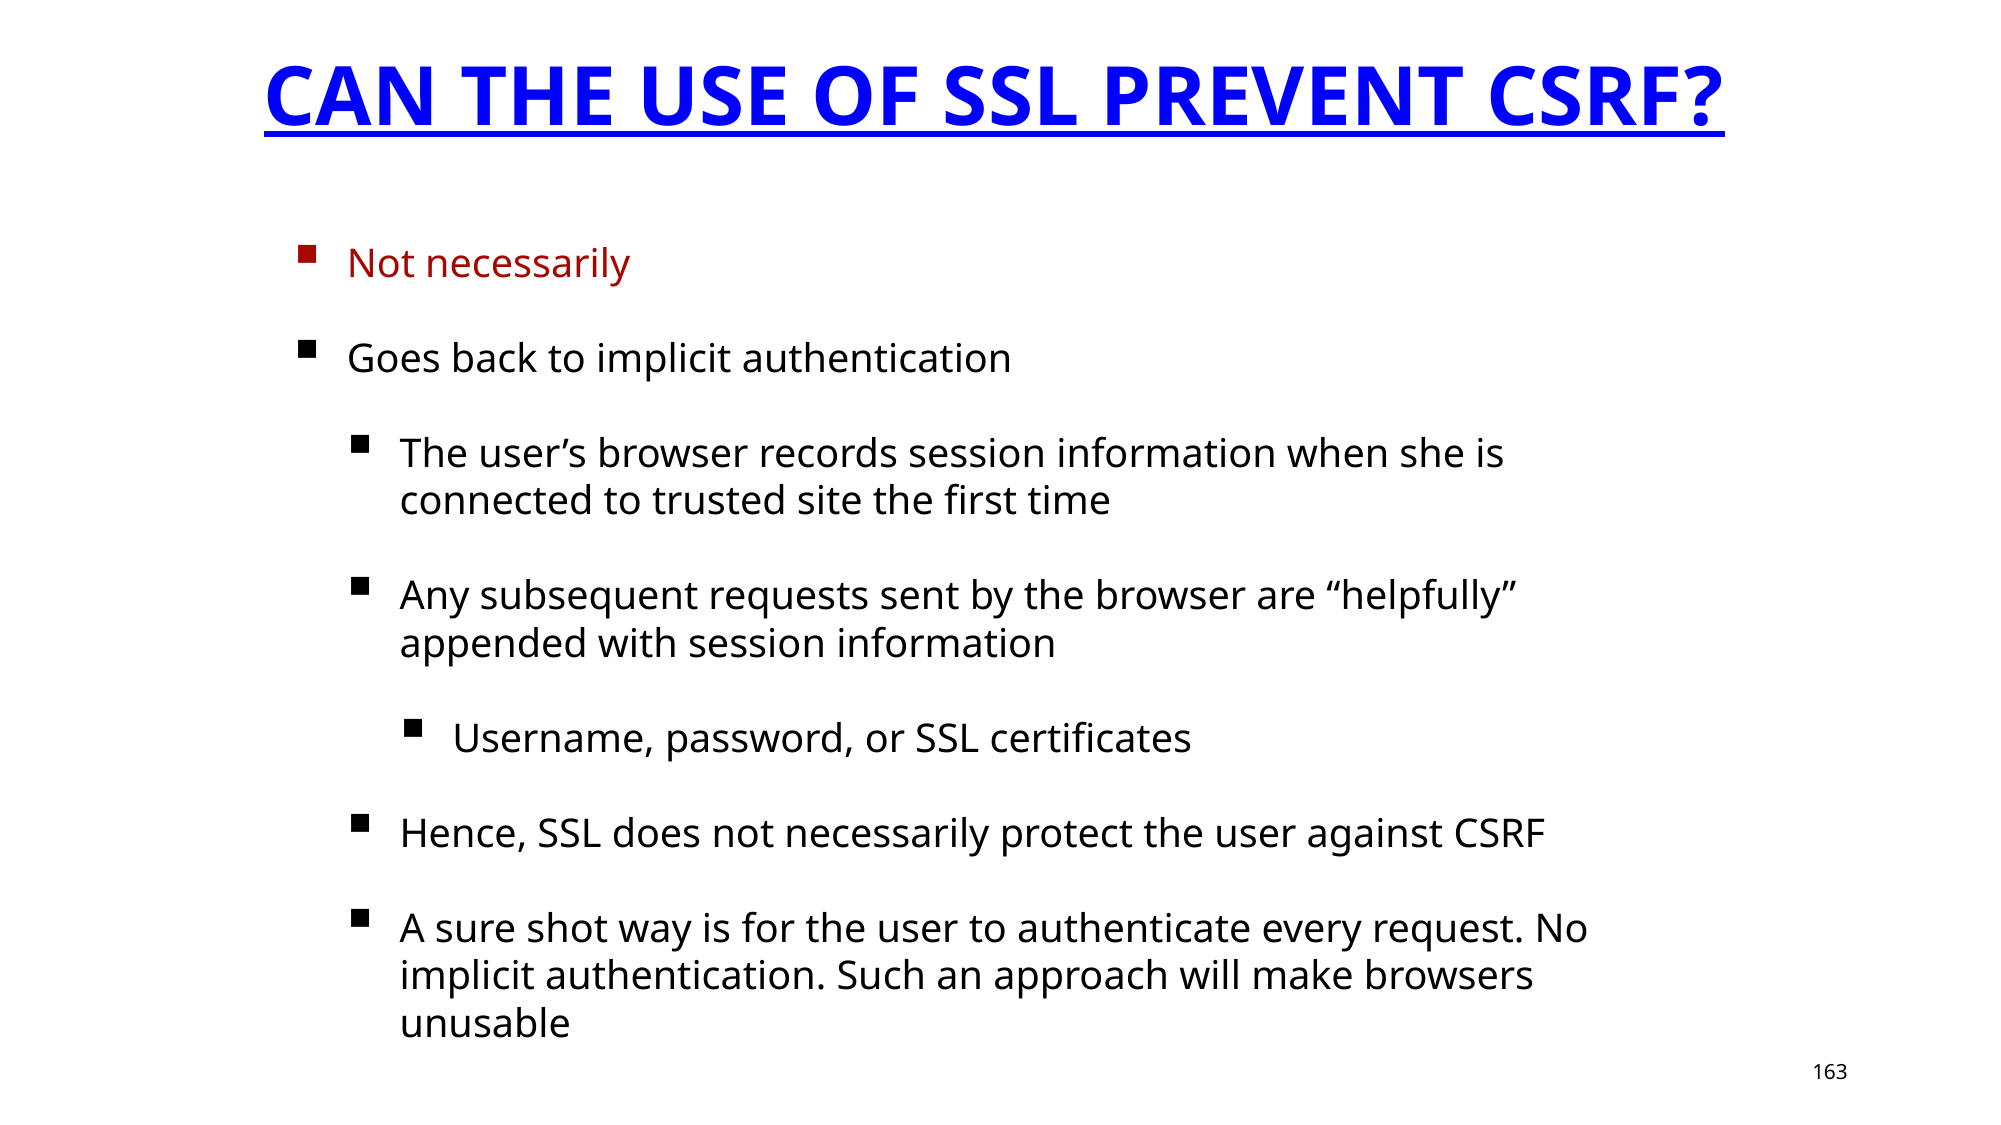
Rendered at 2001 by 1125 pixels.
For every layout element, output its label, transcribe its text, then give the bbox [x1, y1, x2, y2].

text_box Not necessarily Goes back to implicit authentication The user’s browser records session information when she is connected to trusted site the first time Any subsequent requests sent by the browser are “helpfully” appended with session information Username, password, or SSL certificates Hence, SSL does not necessarily protect the user against CSRF A sure shot way is for the user to authenticate every request. No implicit authentication. Such an approach will make browsers unusable [294, 213, 1706, 1070]
slide_number 163 [1412, 1042, 1863, 1103]
title Can the use of SSL prevent CSRF? [248, 0, 1750, 198]
